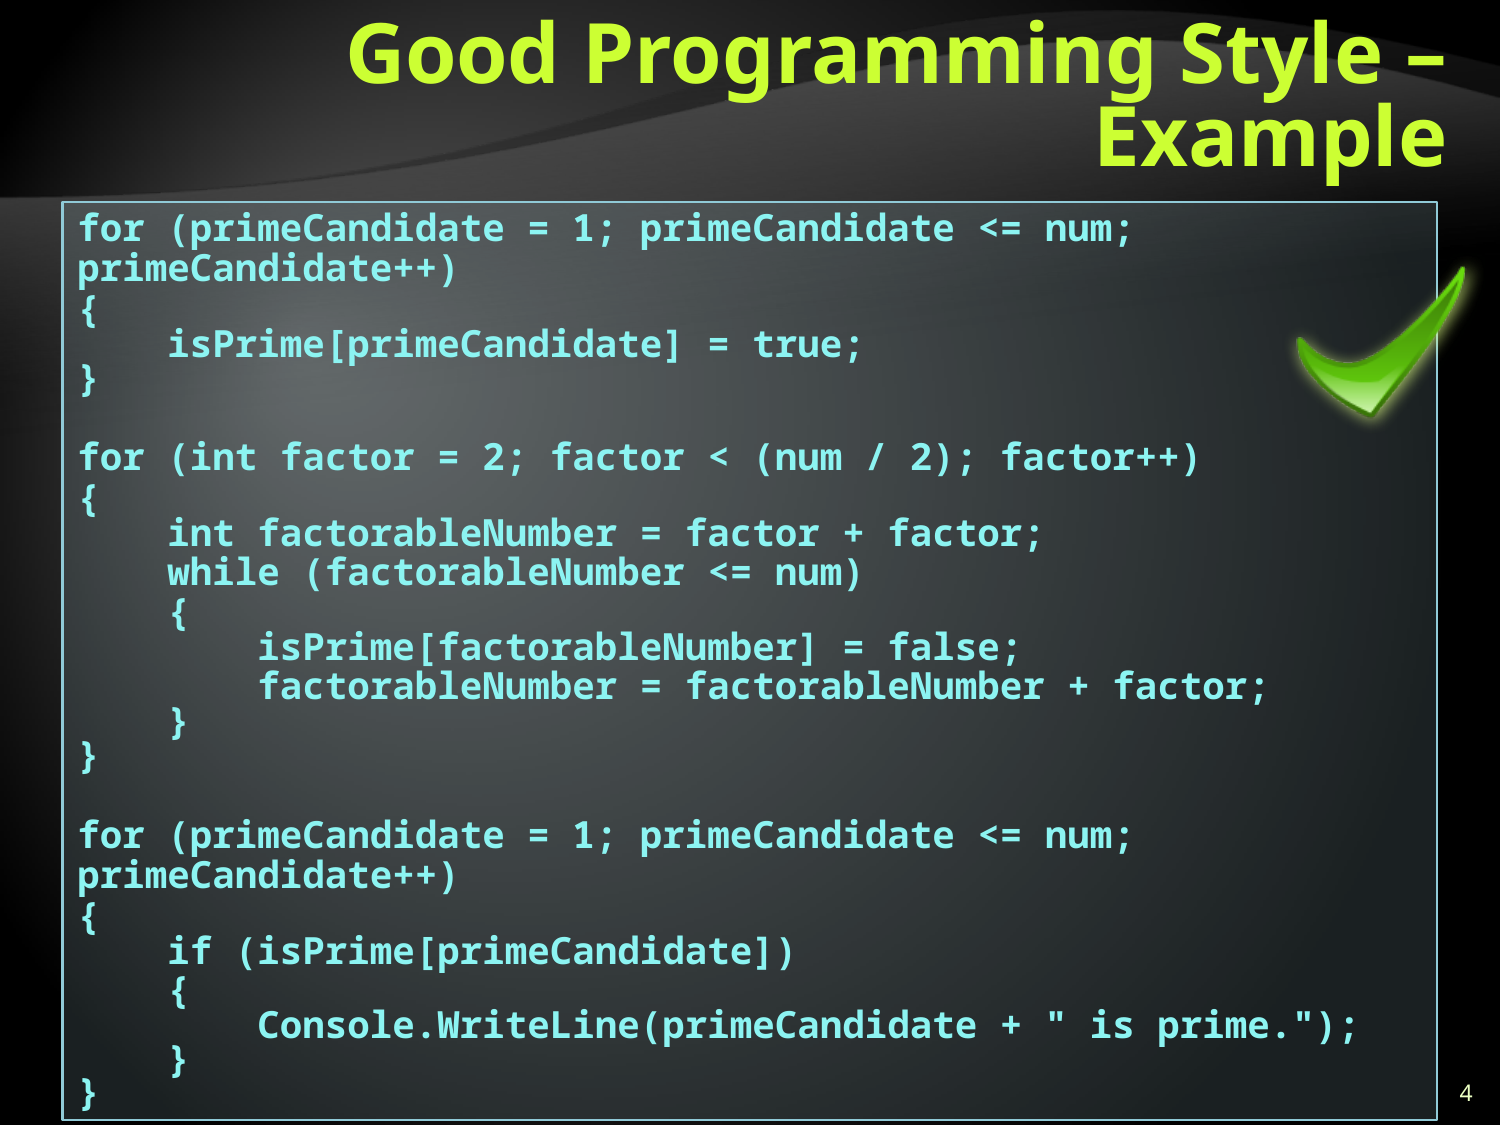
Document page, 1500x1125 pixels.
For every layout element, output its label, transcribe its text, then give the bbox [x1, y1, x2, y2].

title Good Programming Style – Example [312, 24, 1463, 175]
title Using Expressions [1271, 241, 1438, 431]
text_box for (primeCandidate = 1; primeCandidate <= num; primeCandidate++) { isPrime[primeCandidate] = true; } for (int factor = 2; factor < (num / 2); factor++) { int factorableNumber = factor + factor; while (factorableNumber <= num) { isPrime[factorableNumber] = false; factorableNumber = factorableNumber + factor; } } for (primeCandidate = 1; primeCandidate <= num; primeCandidate++) { if (isPrime[primeCandidate]) { Console.WriteLine(primeCandidate + " is prime."); } } [62, 201, 1438, 1120]
slide_number 4 [1438, 1074, 1488, 1113]
picture [0, 0, 1500, 1125]
